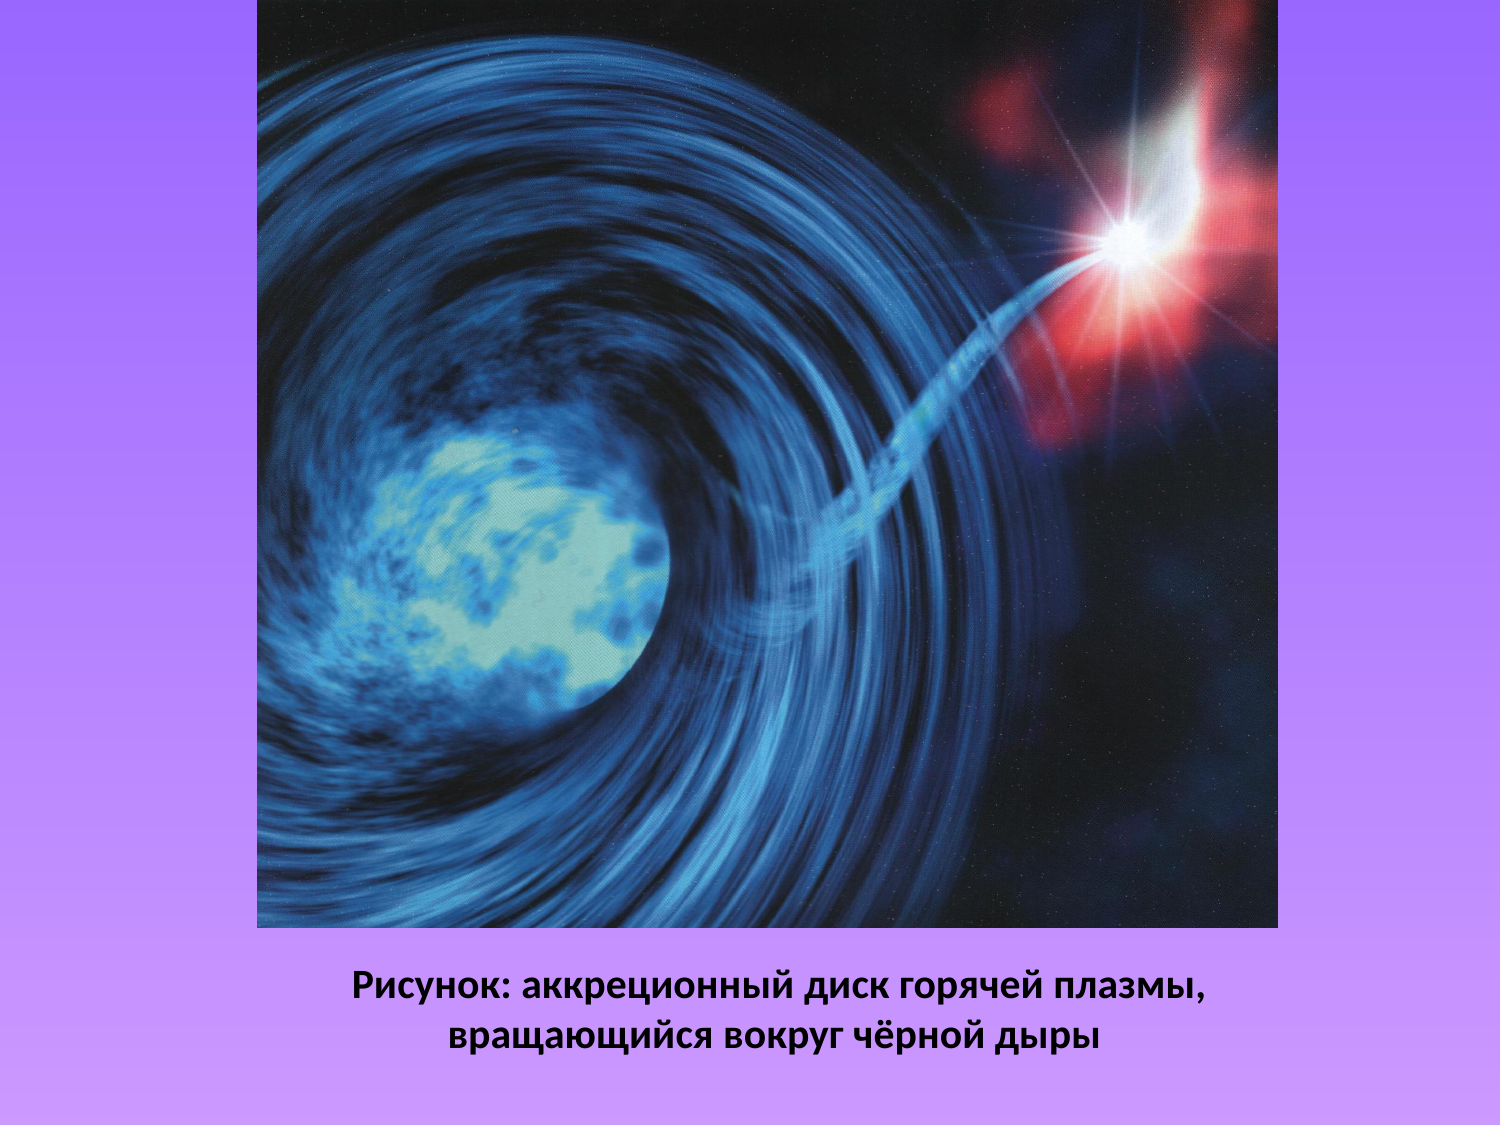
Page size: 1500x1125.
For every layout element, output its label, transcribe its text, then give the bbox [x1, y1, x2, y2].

picture [257, 0, 1278, 929]
text_box Рисунок: аккреционный диск горячей плазмы, вращающийся вокруг чёрной дыры [234, 949, 1325, 1064]
